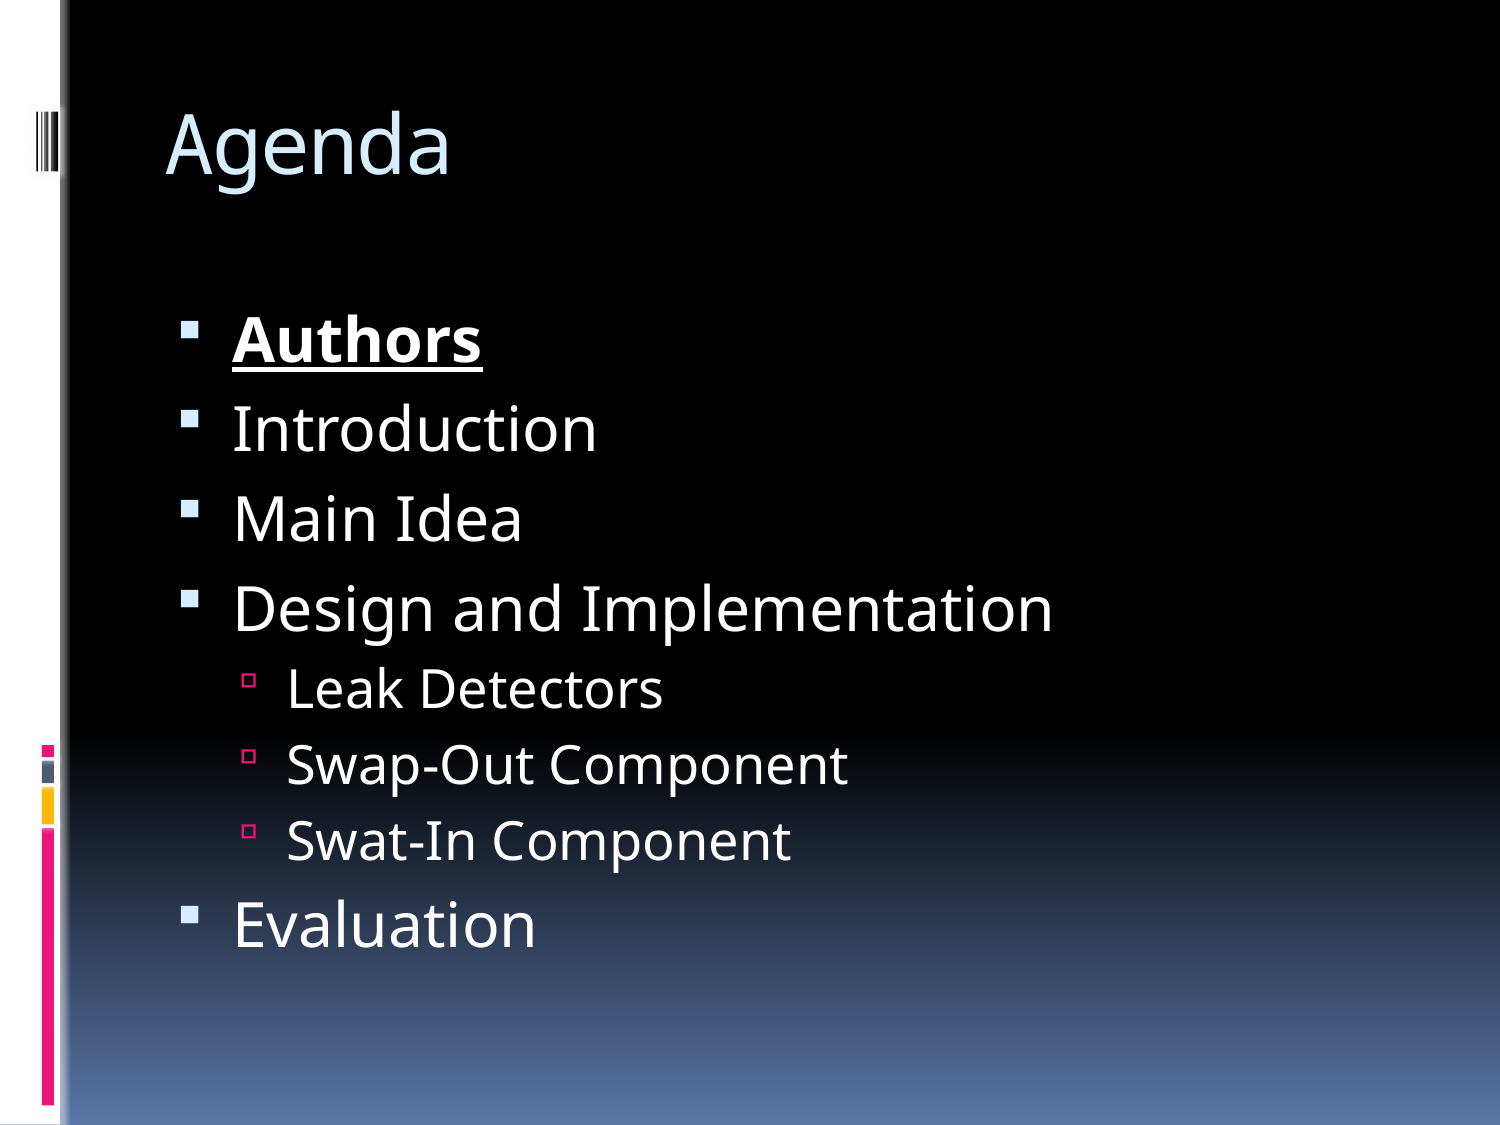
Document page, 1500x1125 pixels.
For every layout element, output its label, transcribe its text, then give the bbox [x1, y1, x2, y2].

title Agenda [150, 83, 1425, 234]
list Authors Introduction Main Idea Design and Implementation Leak Detectors Swap-Out Component Swat-In Component Evaluation [150, 292, 1425, 1043]
